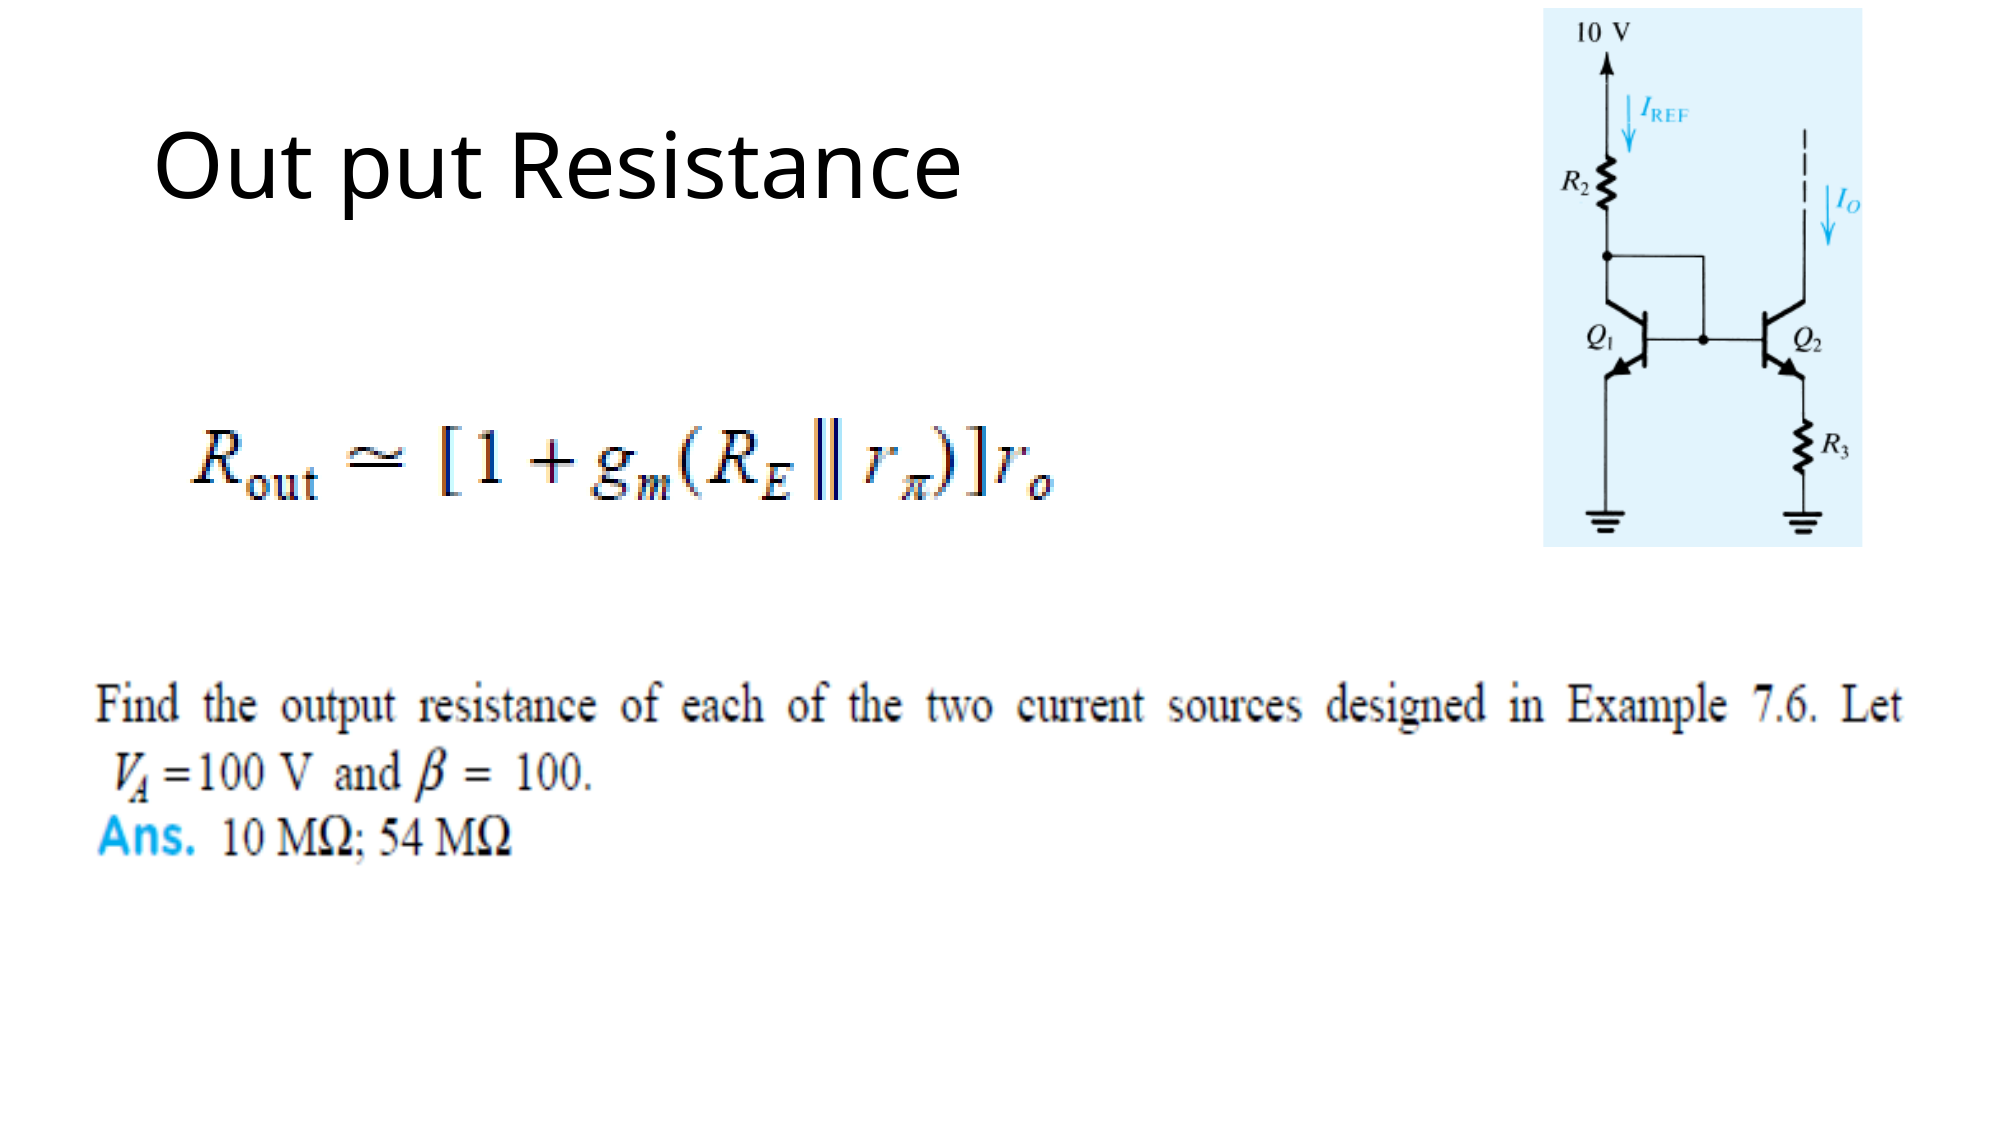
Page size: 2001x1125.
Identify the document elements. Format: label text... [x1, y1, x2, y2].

picture [78, 673, 1913, 872]
picture [1543, 8, 1863, 547]
picture [166, 382, 1067, 541]
title Out put Resistance [137, 59, 1543, 278]
